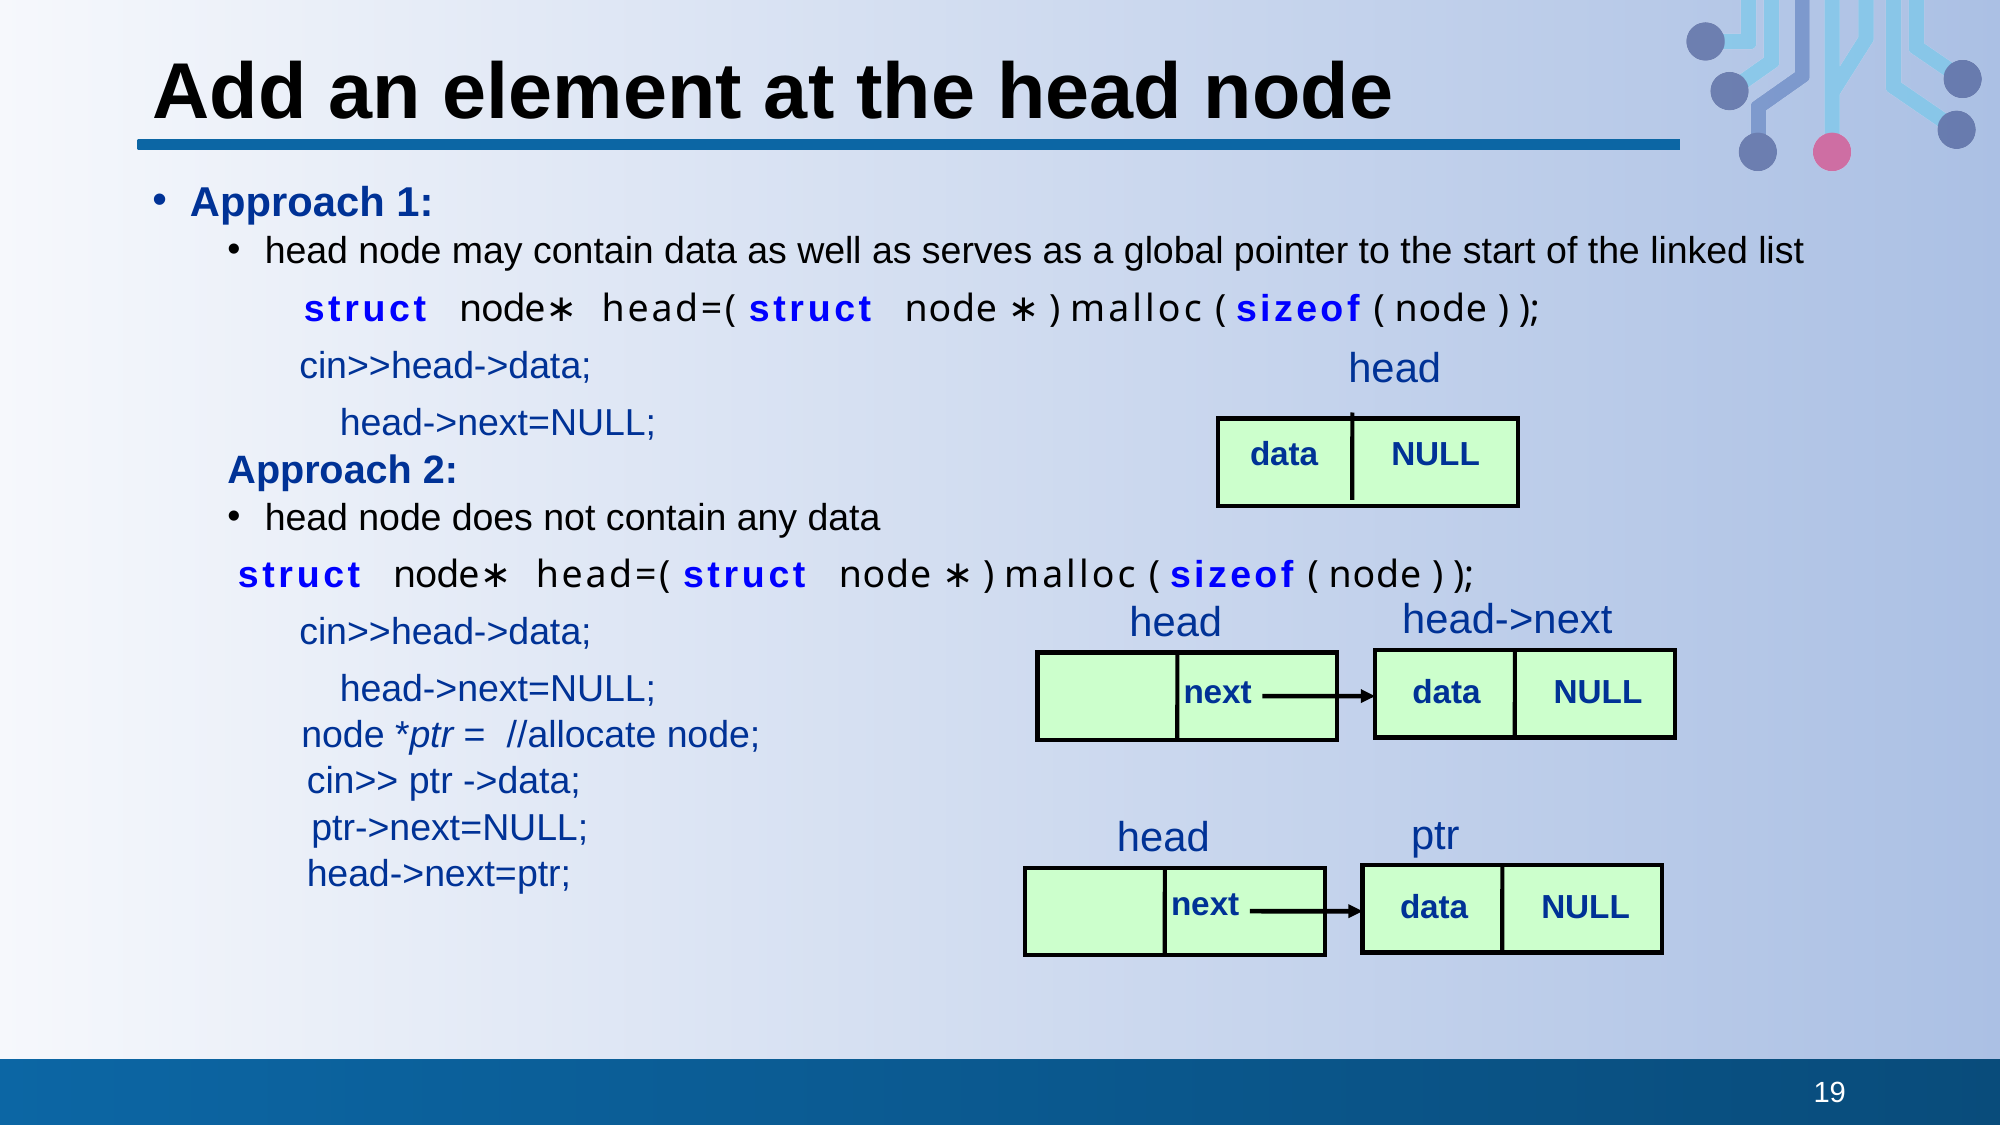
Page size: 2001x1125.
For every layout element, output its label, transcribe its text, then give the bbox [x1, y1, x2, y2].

text_box [1165, 867, 1325, 911]
text_box ptr [1396, 800, 1475, 865]
list Approach 1: head node may contain data as well as serves as a global pointer to the start of the linked list struct node∗ head=( struct node ∗ ) malloc ( sizeof ( node ) ); cin>>head->data; head->next=NULL; Approach 2: head node does not contain any data struct node∗ head=( struct node ∗ ) malloc ( sizeof ( node ) ); cin>>head->data; head->next=NULL; node *ptr = //allocate node; cin>> ptr ->data; ptr->next=NULL; head->next=ptr; [137, 176, 1863, 1023]
text_box data [1235, 424, 1334, 480]
text_box [1362, 865, 1502, 953]
text_box [1374, 649, 1514, 738]
text_box [1024, 867, 1164, 956]
text_box next [1156, 874, 1255, 930]
text_box data [1385, 877, 1484, 933]
text_box NULL [1539, 662, 1658, 718]
text_box [1255, 905, 1363, 918]
text_box [1267, 689, 1375, 703]
text_box next [1168, 662, 1267, 718]
text_box NULL [1526, 877, 1645, 933]
slide_number 19 [1411, 1060, 1861, 1121]
text_box head [1102, 802, 1225, 867]
text_box data [1397, 662, 1496, 718]
text_box [1217, 418, 1518, 507]
text_box [1037, 652, 1177, 741]
text_box [1178, 652, 1338, 696]
title Add an element at the head node [137, 17, 1863, 169]
text_box NULL [1376, 424, 1495, 480]
text_box head [1114, 587, 1238, 652]
text_box head->next [1387, 584, 1628, 649]
text_box [1503, 865, 1663, 953]
picture [1663, 0, 2000, 204]
text_box head [1333, 333, 1457, 398]
text_box [1515, 649, 1675, 738]
text_box [1165, 912, 1325, 956]
text_box [1178, 697, 1338, 741]
